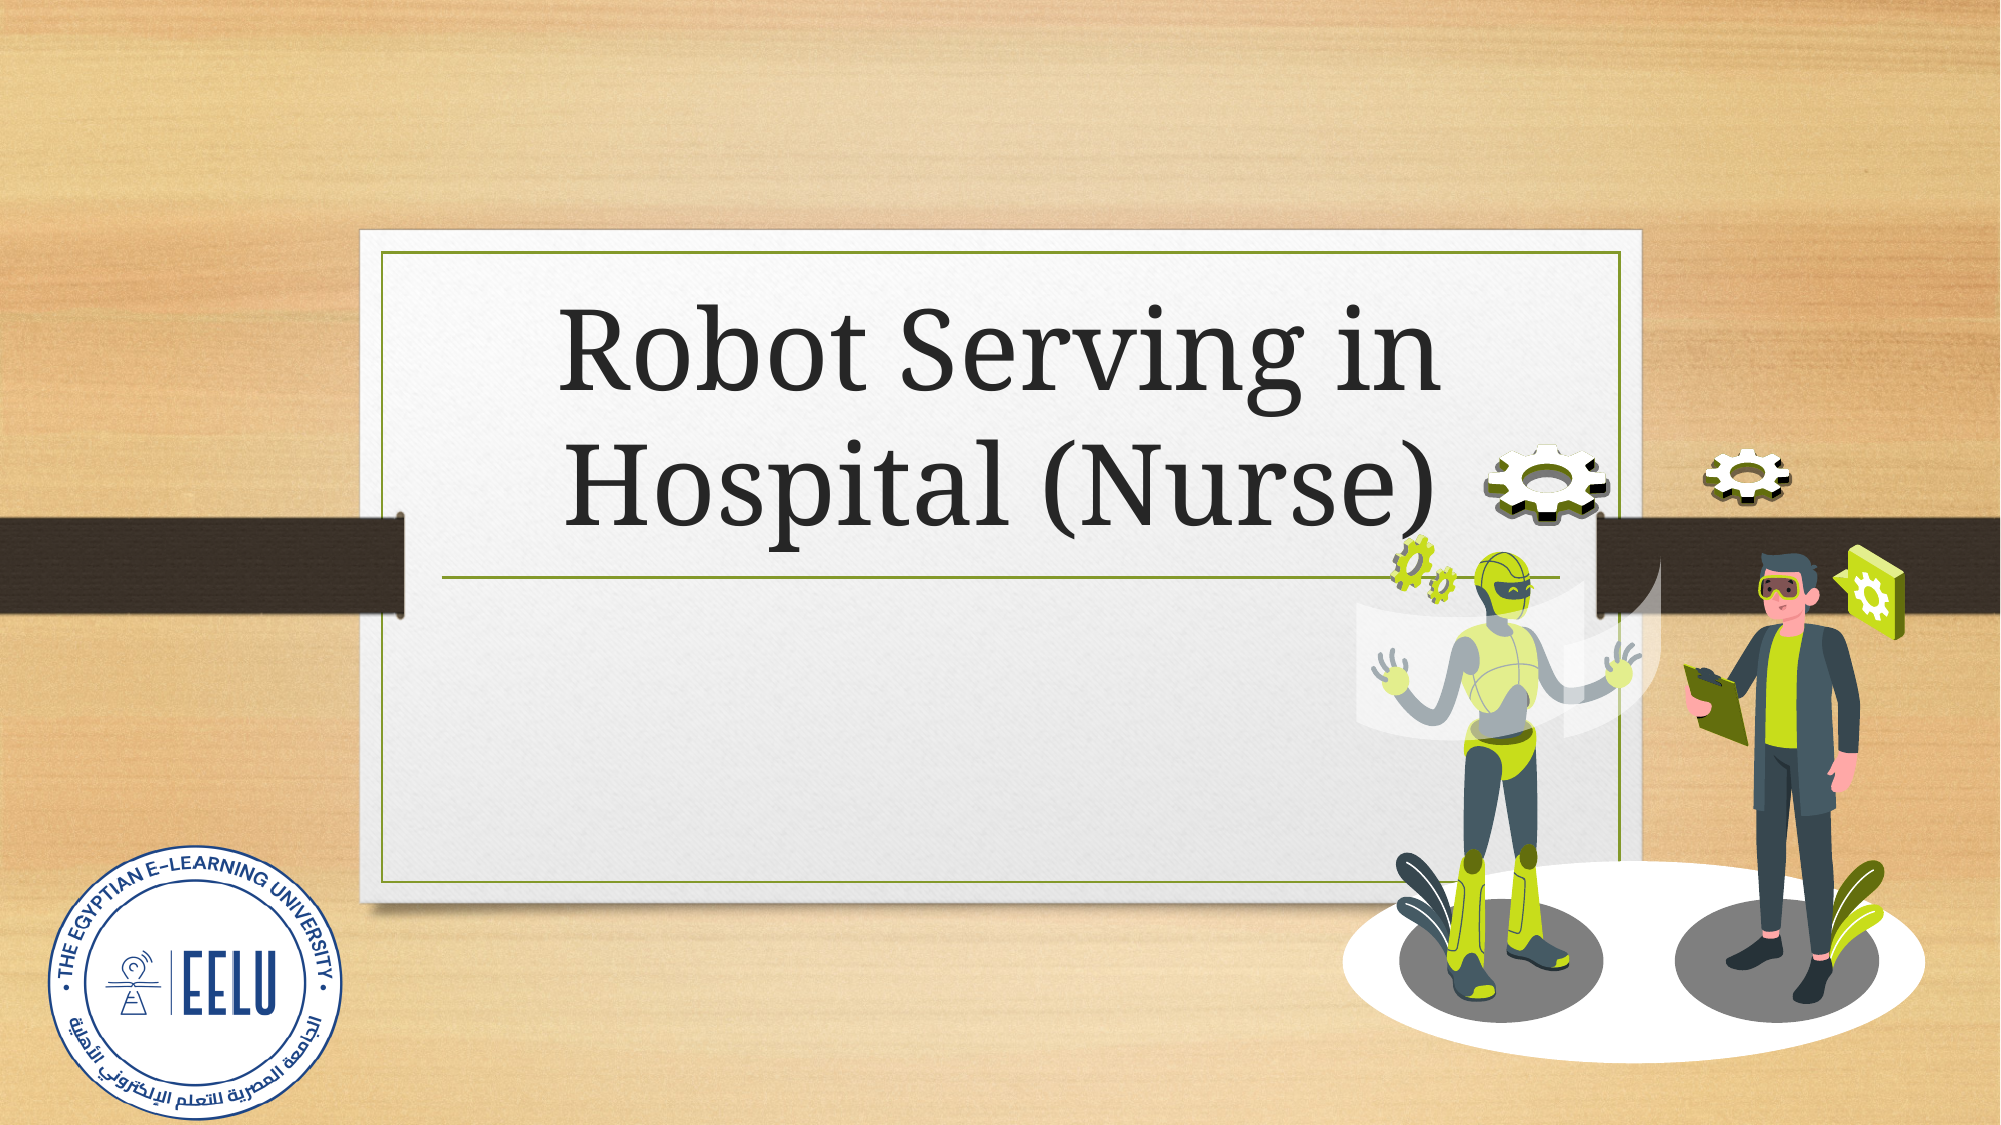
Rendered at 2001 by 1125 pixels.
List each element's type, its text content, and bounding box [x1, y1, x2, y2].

picture [0, 0, 2001, 1125]
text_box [1342, 534, 1926, 1064]
title Robot Serving in Hospital (Nurse) [441, 306, 1560, 556]
text_box [39, 839, 350, 1125]
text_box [1483, 444, 1611, 527]
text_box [1702, 448, 1793, 507]
